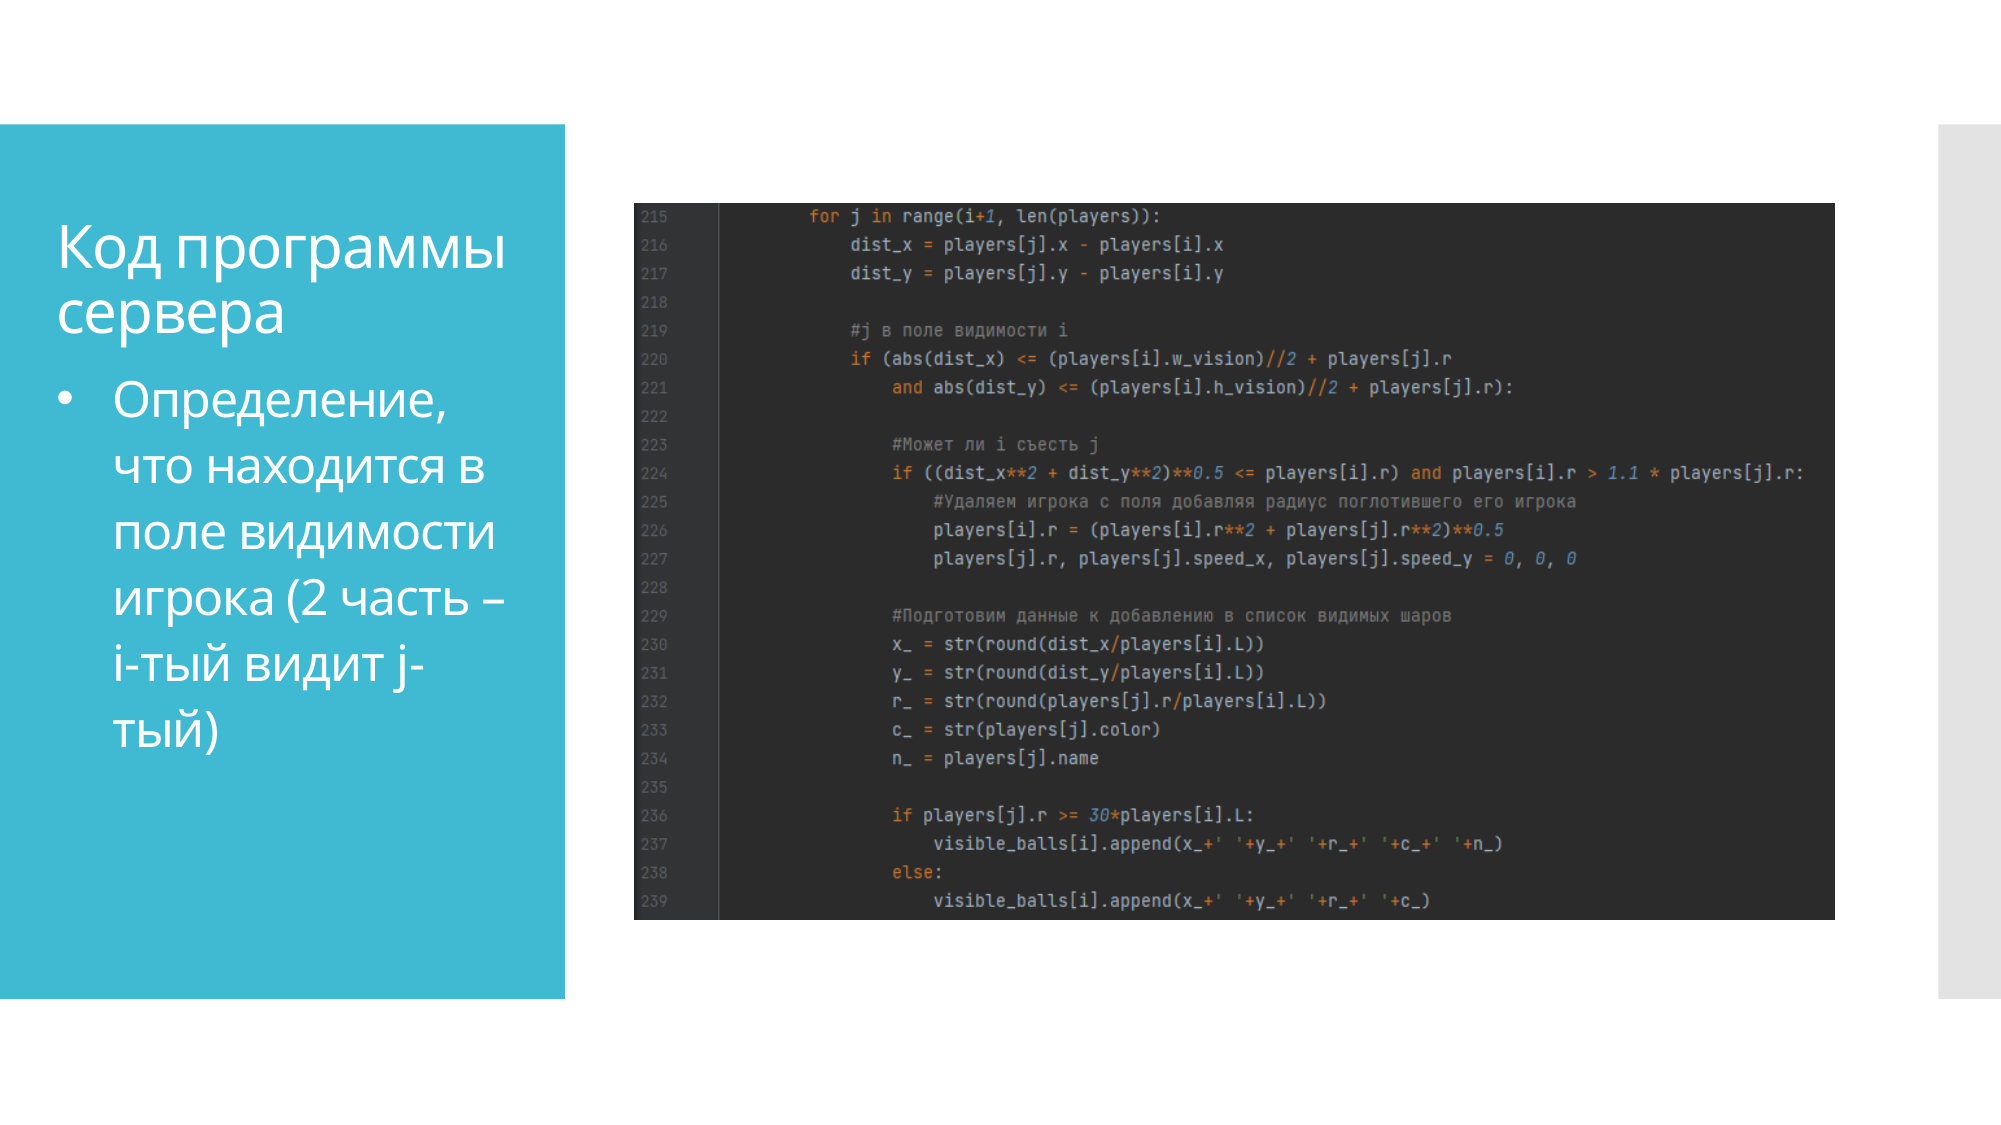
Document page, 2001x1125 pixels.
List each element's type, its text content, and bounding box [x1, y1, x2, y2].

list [634, 203, 1835, 921]
text_box Определение, что находится в поле видимости игрока (2 часть – i-тый видит j-тый) [41, 378, 525, 741]
title Код программы сервера [41, 184, 525, 378]
